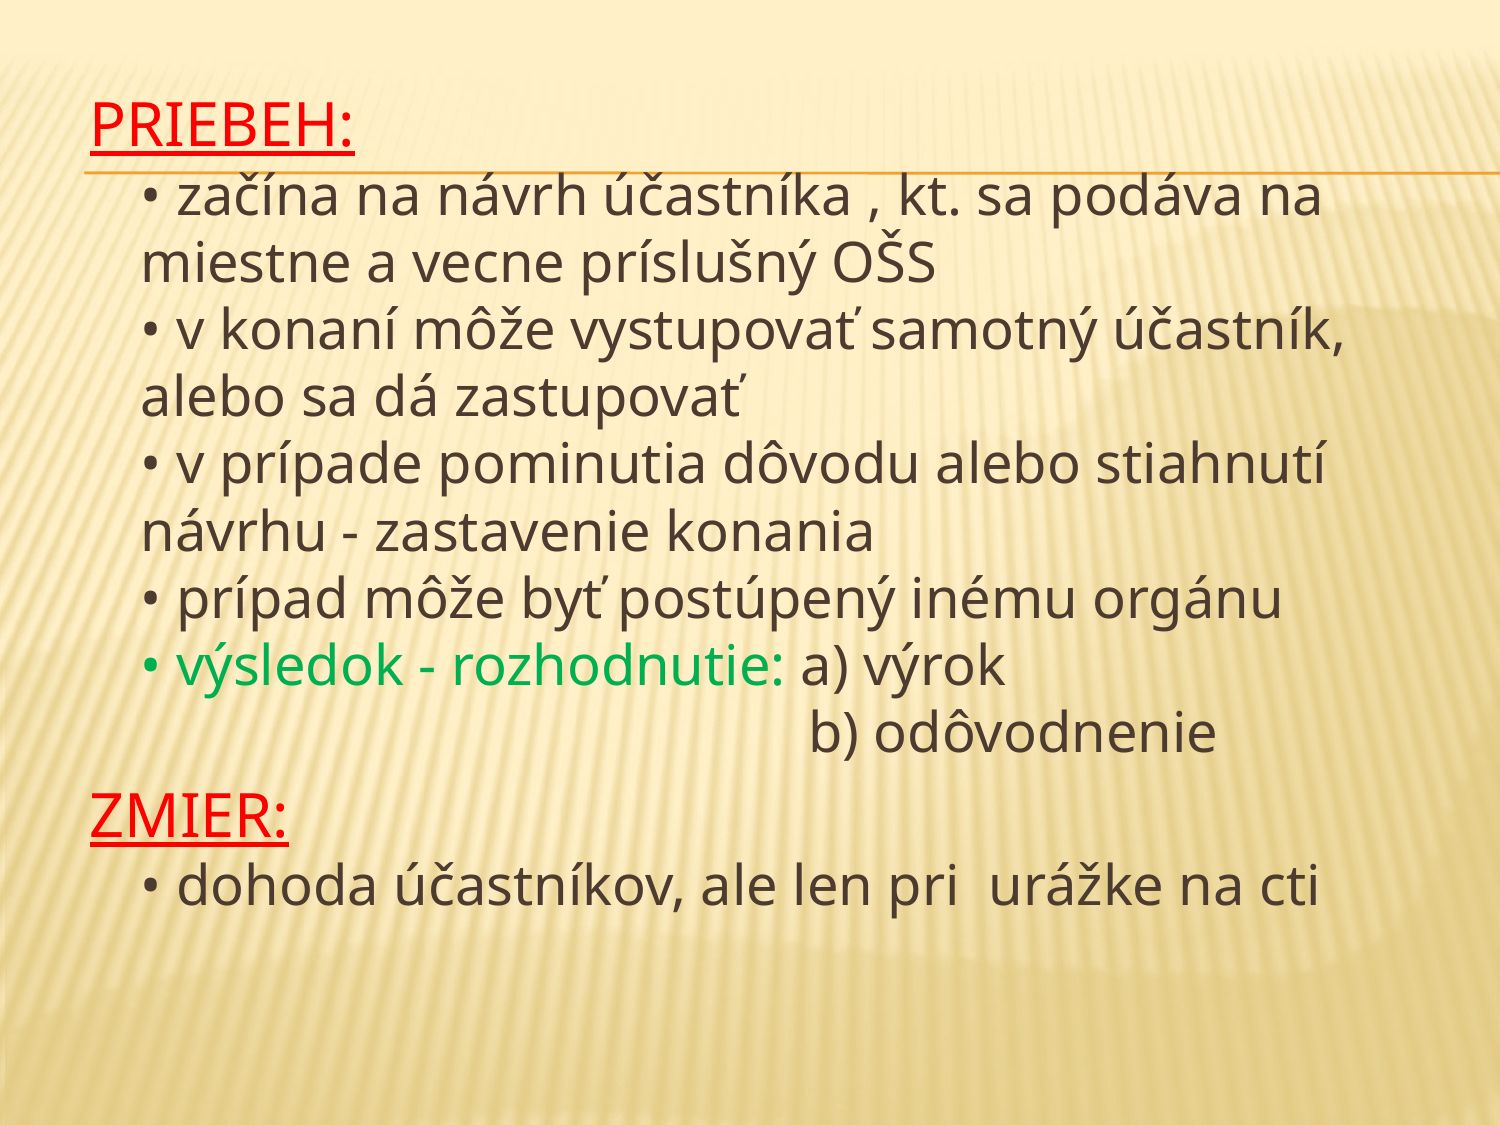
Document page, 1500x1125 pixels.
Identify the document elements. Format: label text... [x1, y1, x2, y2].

list PRIEBEH: • začína na návrh účastníka , kt. sa podáva na miestne a vecne príslušný OŠS • v konaní môže vystupovať samotný účastník, alebo sa dá zastupovať • v prípade pominutia dôvodu alebo stiahnutí návrhu - zastavenie konania • prípad môže byť postúpený inému orgánu • výsledok - rozhodnutie: a) výrok b) odôvodnenie ZMIER: • dohoda účastníkov, ale len pri urážke na cti [75, 78, 1425, 1005]
